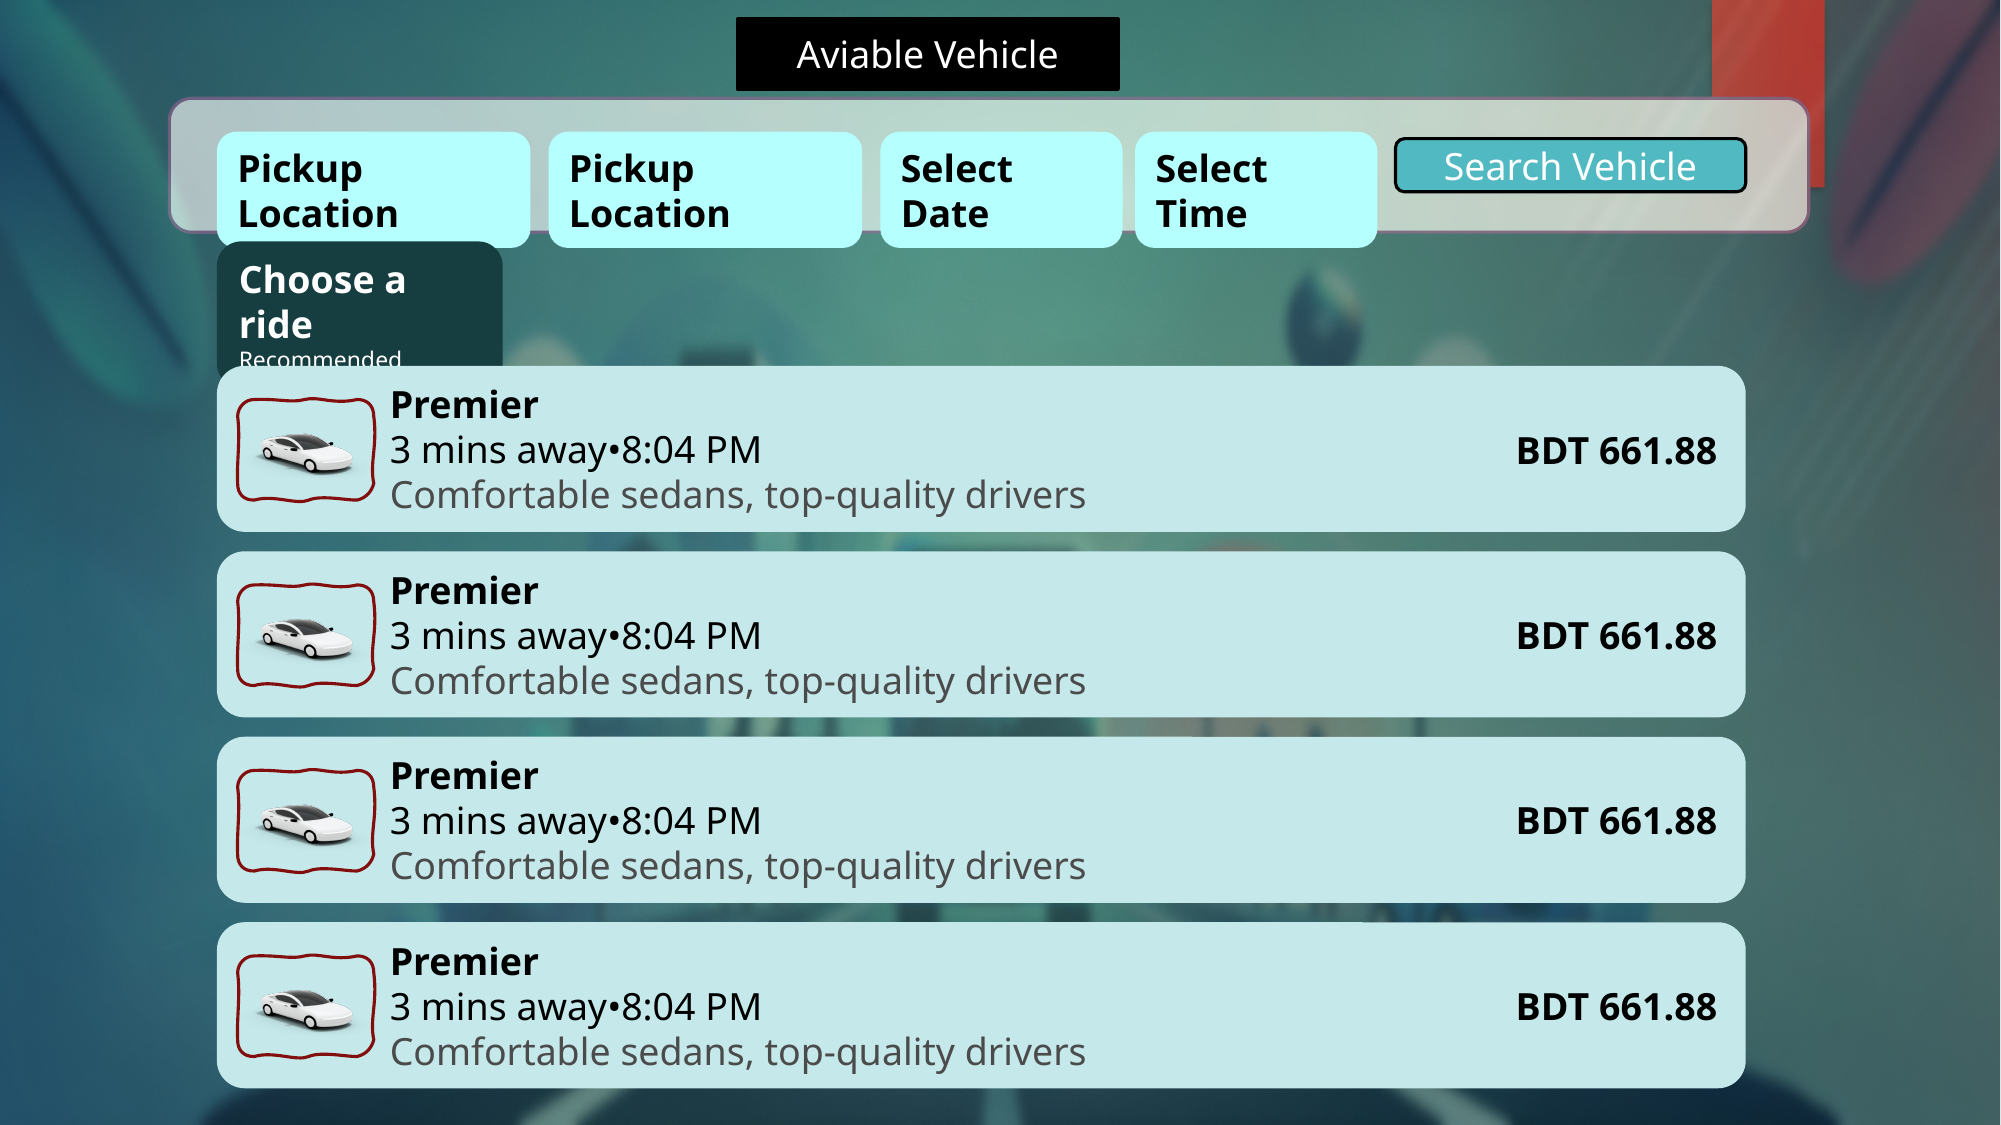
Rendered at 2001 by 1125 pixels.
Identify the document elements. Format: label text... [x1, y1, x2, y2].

text_box Pickup Location [216, 131, 531, 248]
text_box Select Time [1135, 131, 1378, 248]
text_box [0, 0, 2000, 1125]
text_box [235, 768, 377, 875]
text_box [235, 953, 377, 1060]
text_box Premier 3 mins away•8:04 PM Comfortable sedans, top-quality drivers [216, 736, 1746, 903]
text_box Select Date [880, 131, 1123, 248]
text_box Premier 3 mins away•8:04 PM Comfortable sedans, top-quality drivers [216, 922, 1746, 1089]
text_box Aviable Vehicle [736, 17, 1120, 91]
text_box [235, 582, 377, 689]
text_box BDT 661.88 [1500, 790, 1733, 850]
text_box Choose a ride Recommended [216, 241, 503, 378]
text_box BDT 661.88 [1500, 975, 1733, 1036]
text_box Pickup Location [548, 131, 863, 248]
text_box Premier 3 mins away•8:04 PM Comfortable sedans, top-quality drivers [216, 365, 1746, 532]
text_box BDT 661.88 [1500, 419, 1733, 479]
text_box BDT 661.88 [1500, 604, 1733, 665]
text_box Search Vehicle [1393, 137, 1748, 194]
text_box [235, 397, 377, 504]
text_box Premier 3 mins away•8:04 PM Comfortable sedans, top-quality drivers [216, 551, 1746, 718]
